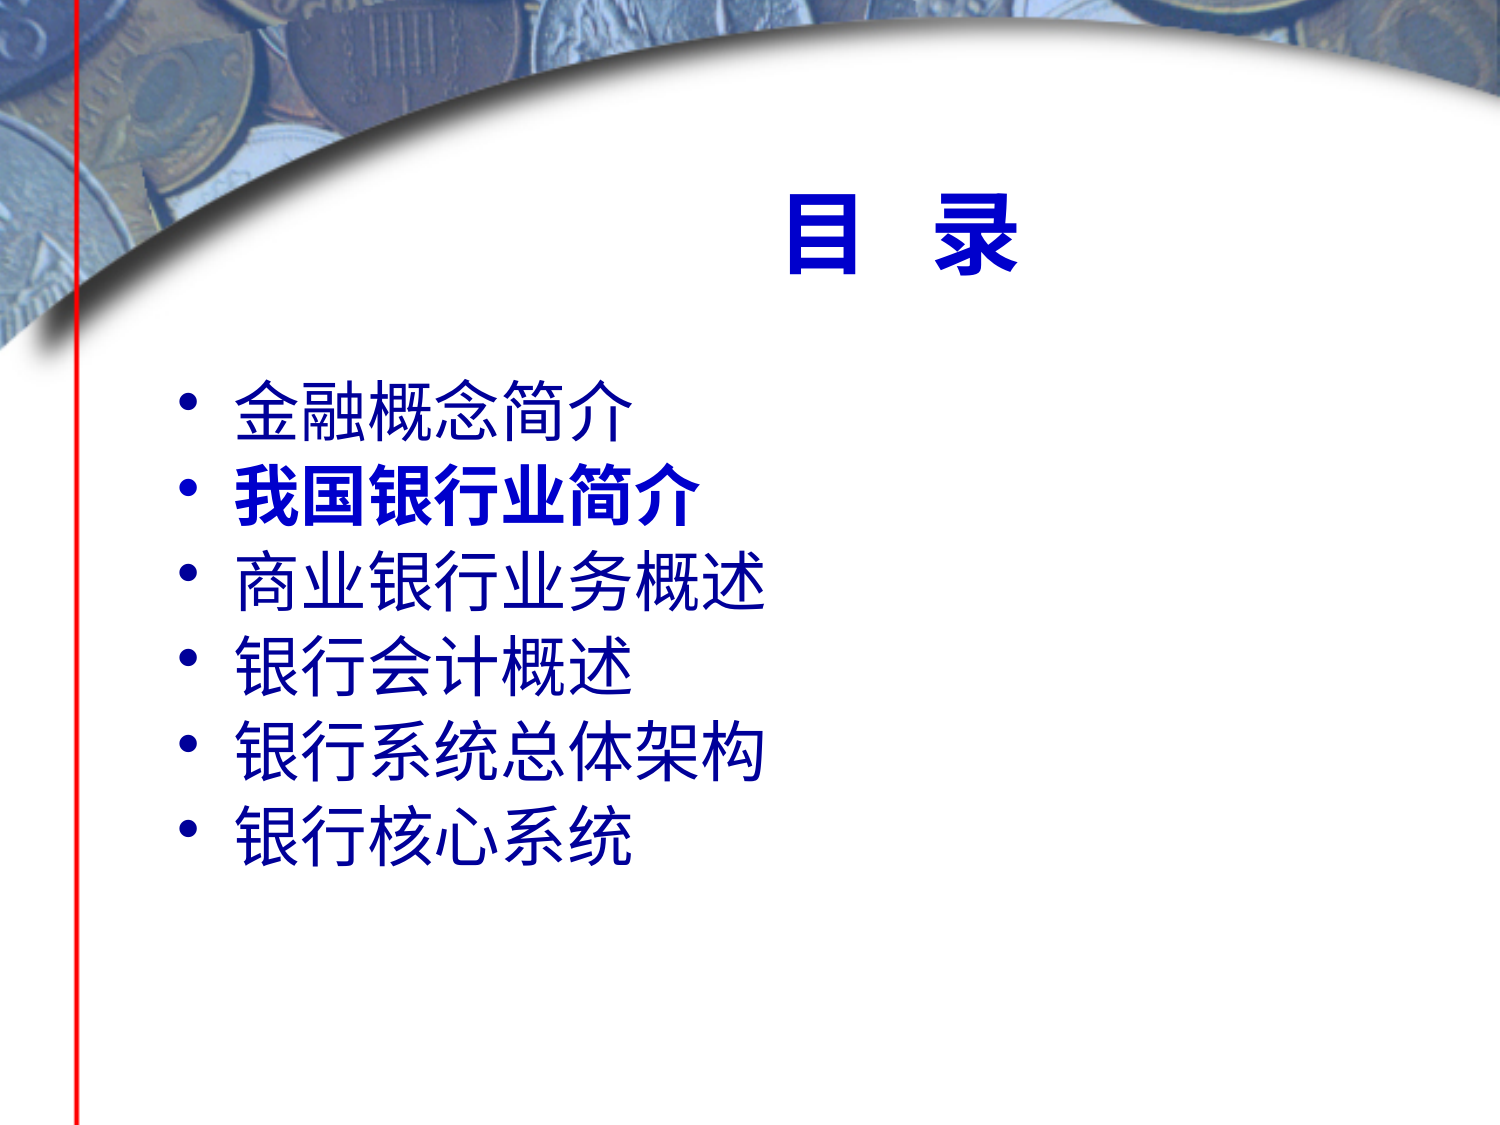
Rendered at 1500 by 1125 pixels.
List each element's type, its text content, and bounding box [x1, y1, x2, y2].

picture [0, 0, 1500, 1125]
title 目 录 [374, 137, 1426, 326]
list 金融概念简介 我国银行业简介 商业银行业务概述 银行会计概述 银行系统总体架构 银行核心系统 [162, 362, 1426, 1001]
